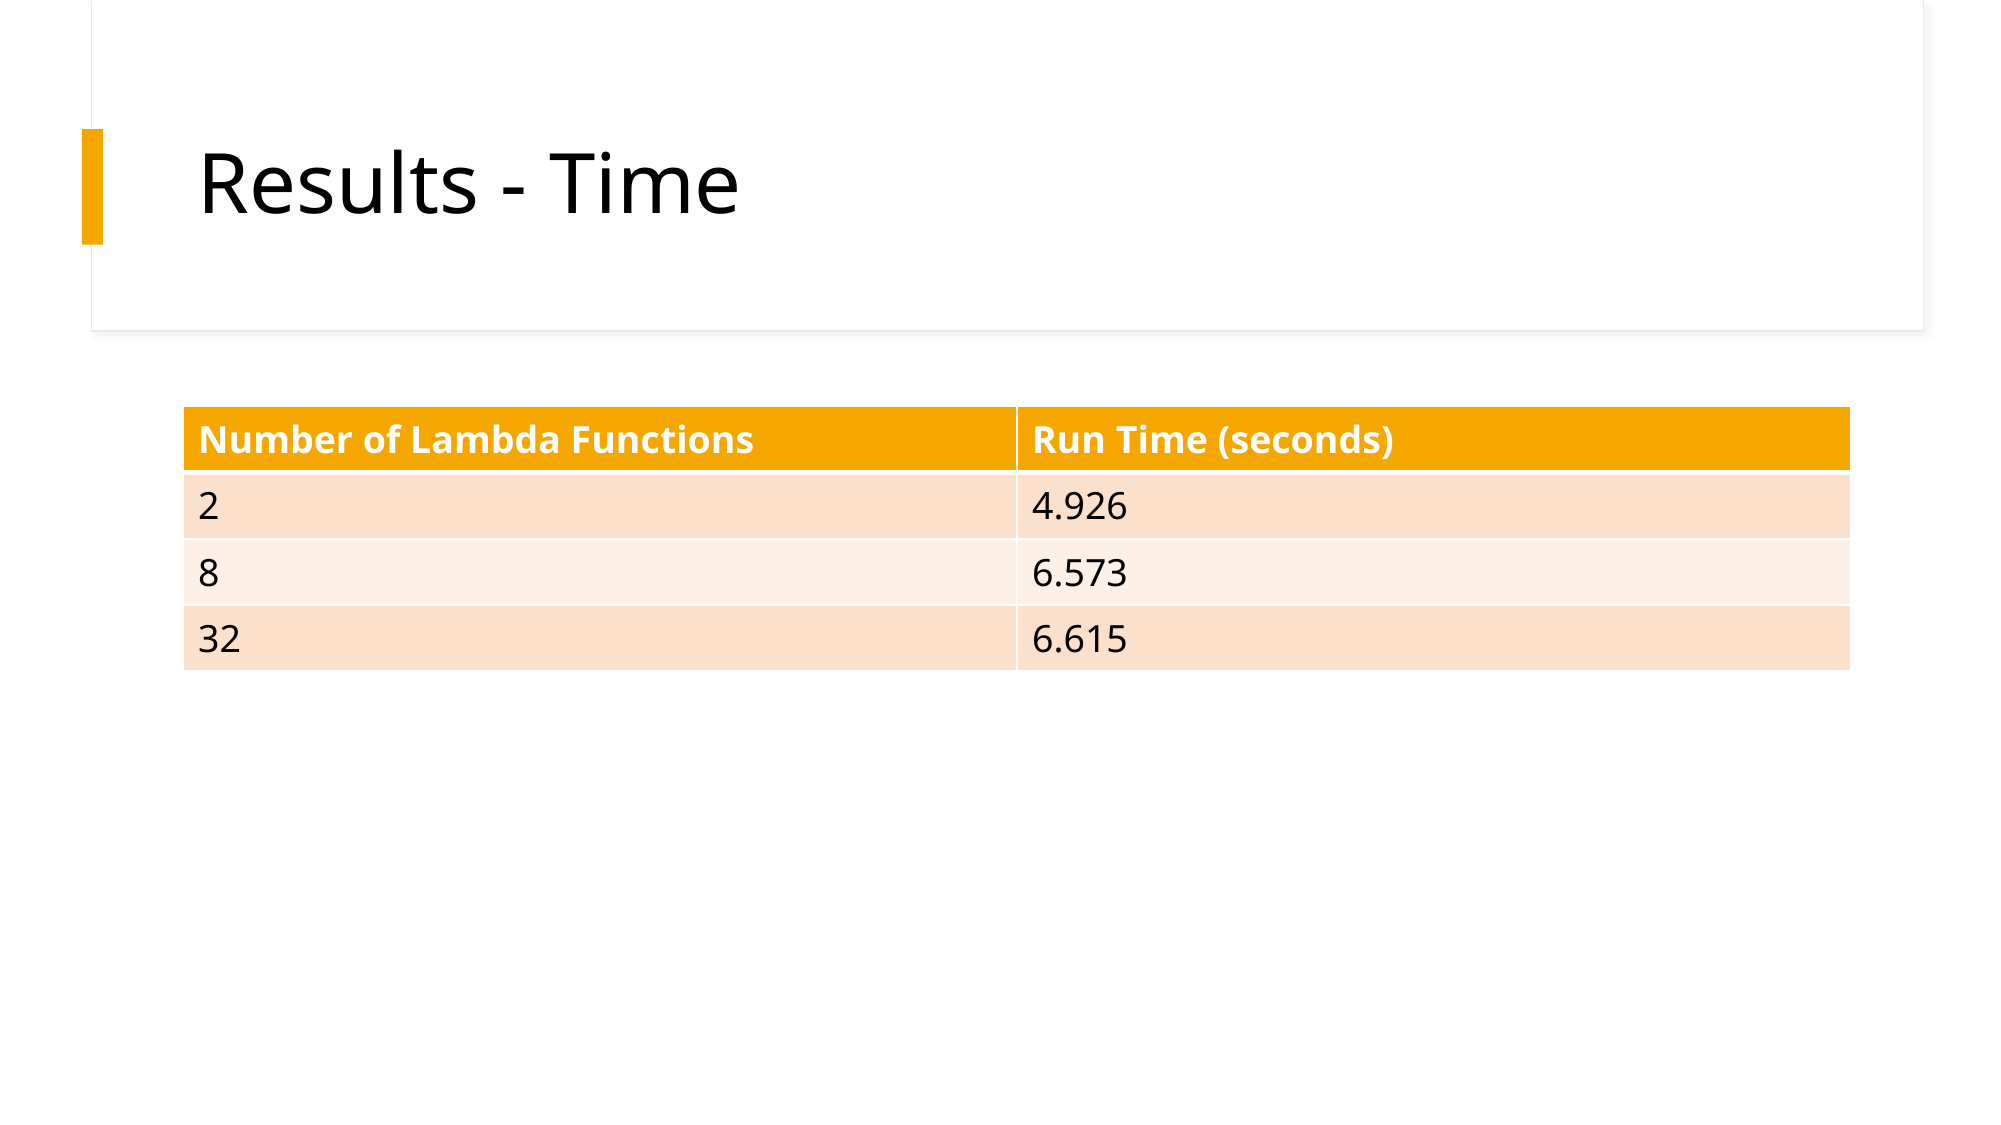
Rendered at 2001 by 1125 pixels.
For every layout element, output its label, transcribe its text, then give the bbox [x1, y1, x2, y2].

table_cell 32 [184, 606, 1016, 670]
table_header Run Time (seconds) [1018, 407, 1850, 470]
table_cell 2 [184, 475, 1016, 538]
title Results - Time [183, 90, 1851, 284]
table_cell 6.615 [1018, 606, 1850, 670]
table_header Number of Lambda Functions [184, 407, 1016, 470]
table_cell 4.926 [1018, 475, 1850, 538]
table_cell 6.573 [1018, 540, 1850, 604]
table_cell 8 [184, 540, 1016, 604]
